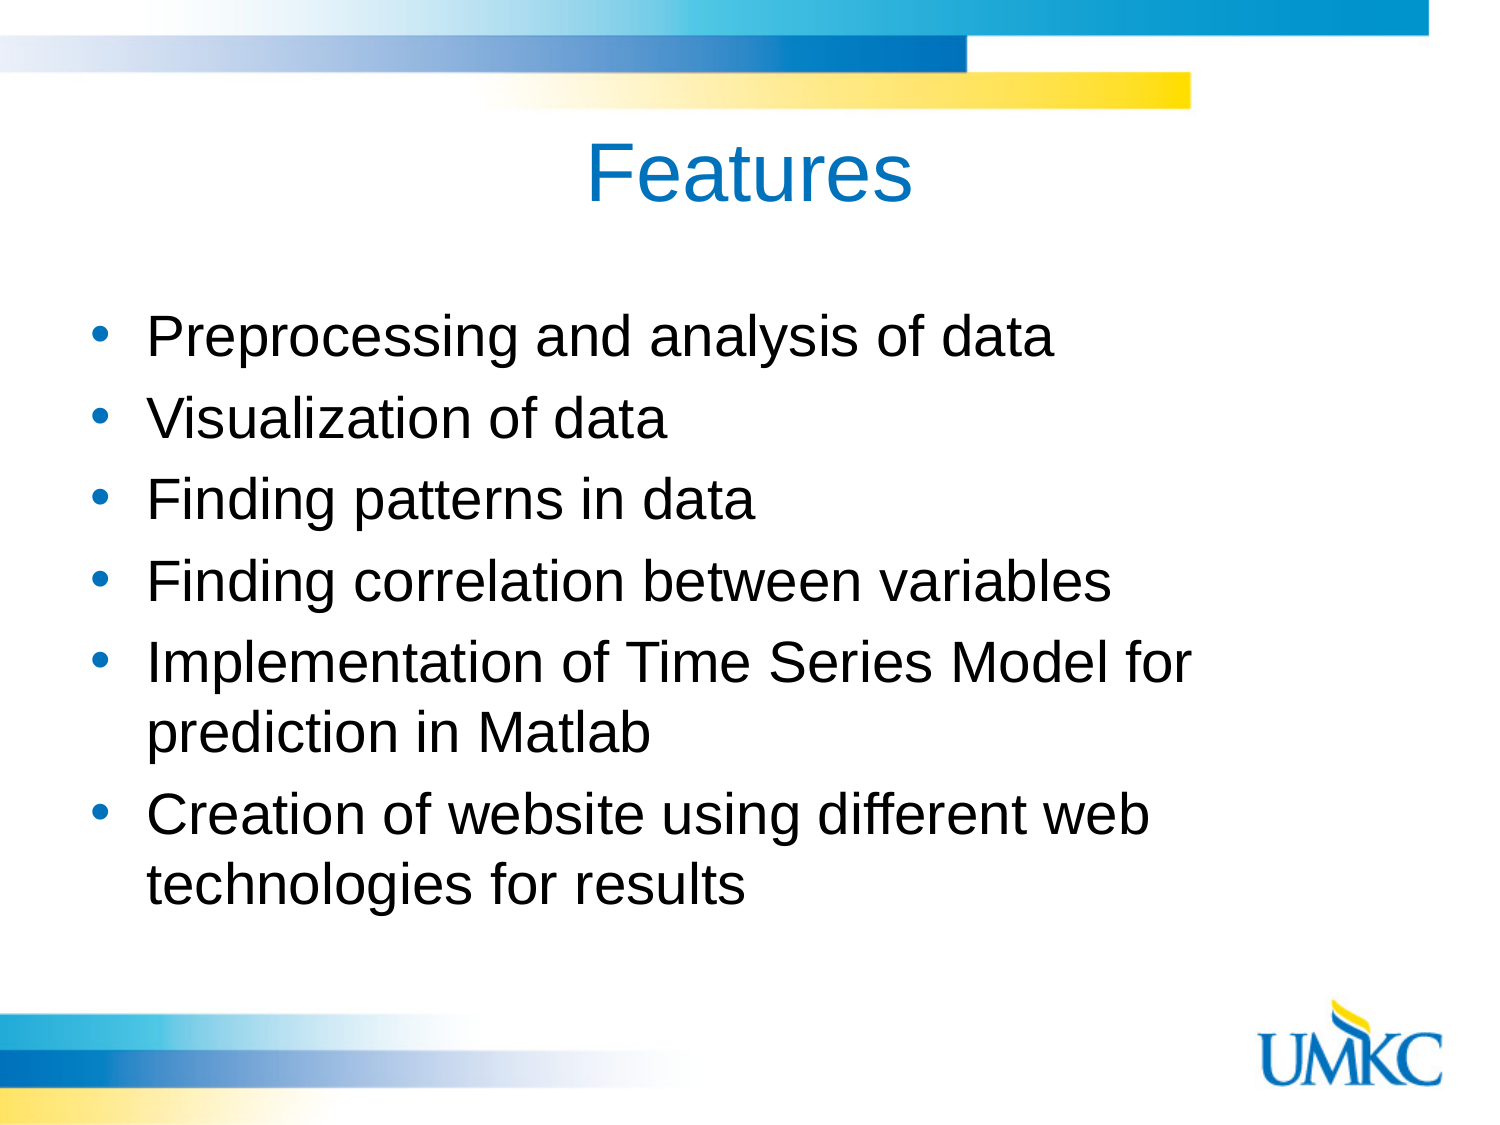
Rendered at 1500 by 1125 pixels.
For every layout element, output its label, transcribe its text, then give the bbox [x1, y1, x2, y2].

list Preprocessing and analysis of data Visualization of data Finding patterns in data Finding correlation between variables Implementation of Time Series Model for prediction in Matlab Creation of website using different web technologies for results [75, 291, 1425, 940]
picture [0, 0, 1500, 1125]
title Features [75, 108, 1425, 229]
